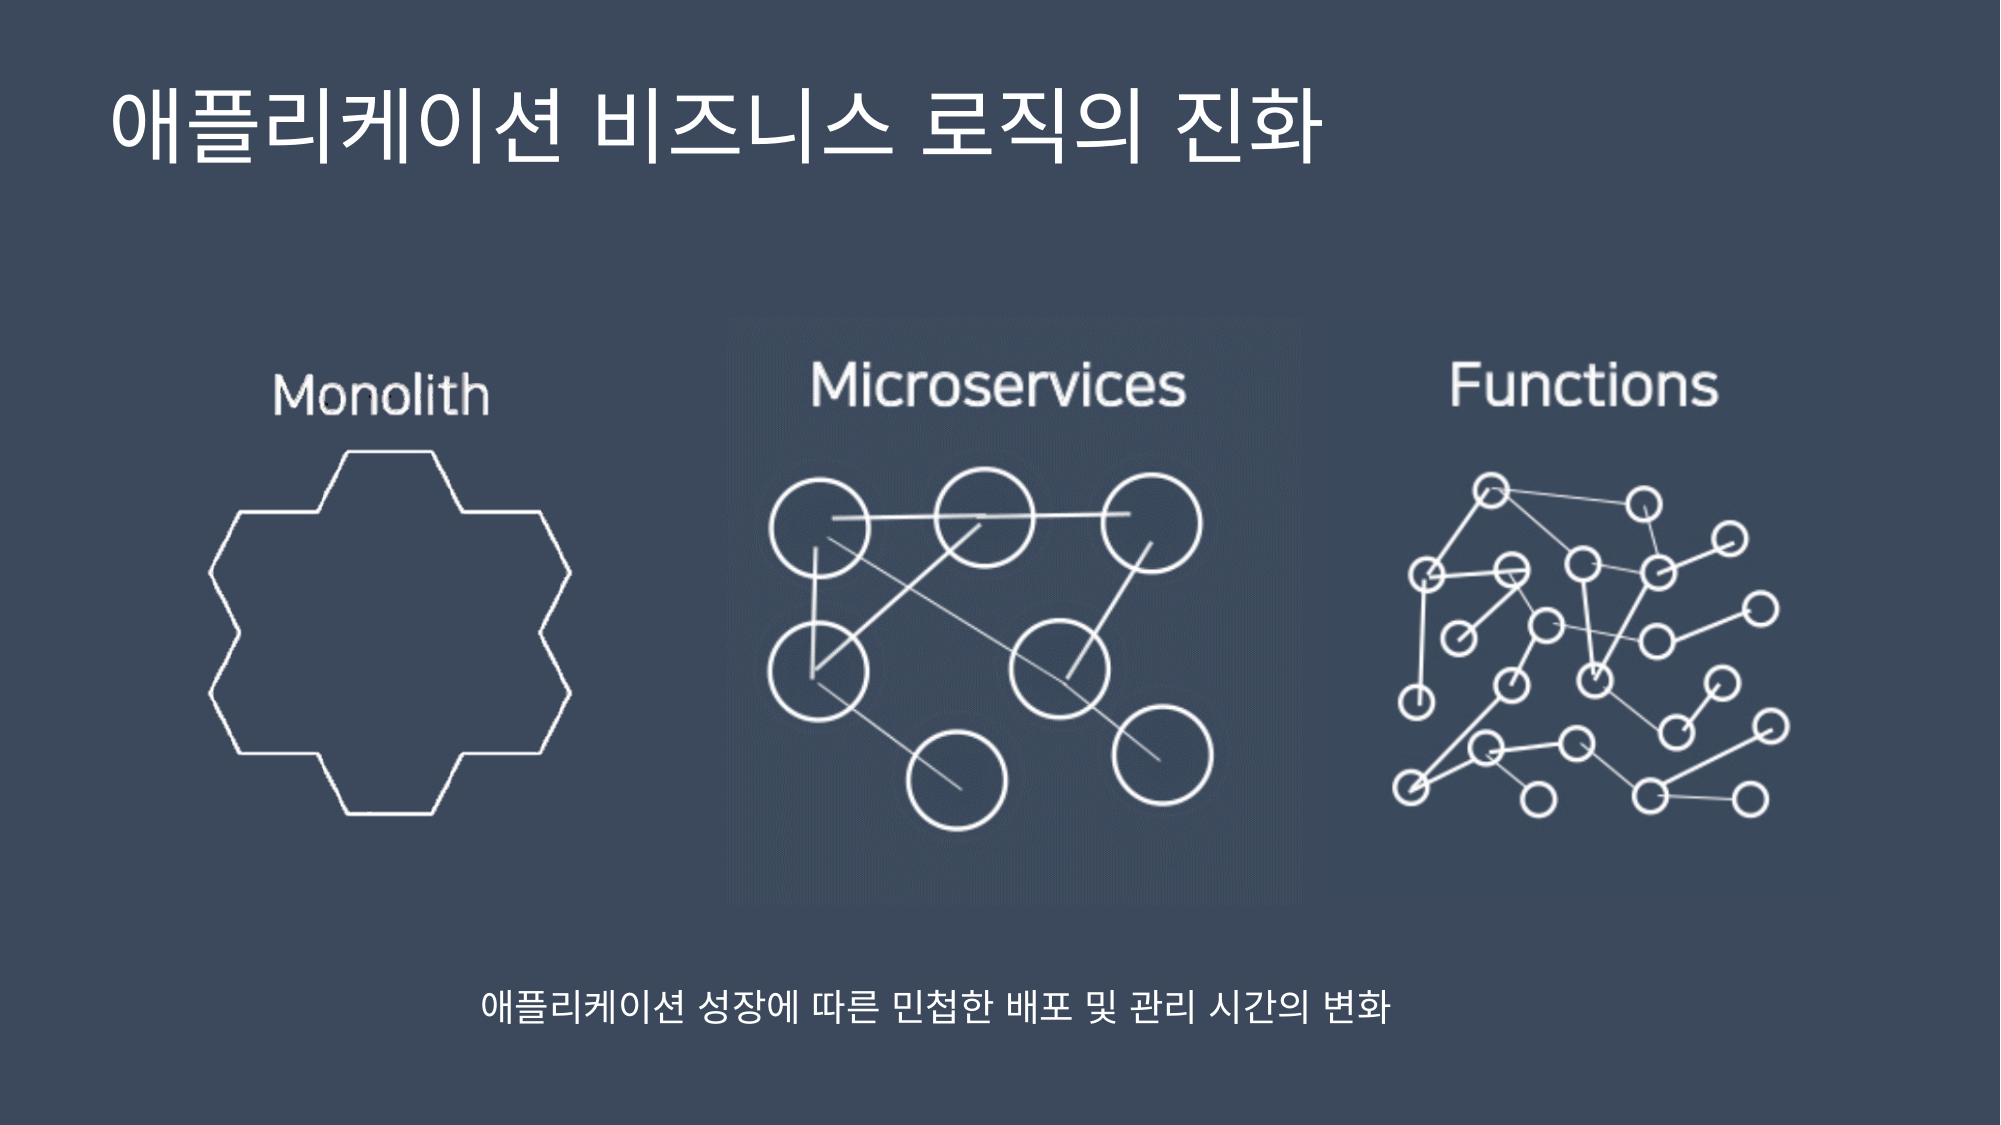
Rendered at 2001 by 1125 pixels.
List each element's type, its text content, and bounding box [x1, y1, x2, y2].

text_box 애플리케이션 성장에 따른 민첩한 배포 및 관리 시간의 변화 [465, 976, 1589, 1037]
picture [727, 315, 1302, 905]
picture [159, 329, 632, 860]
picture [1325, 315, 1836, 892]
text_box 애플리케이션 비즈니스 로직의 진화 [94, 66, 1459, 182]
